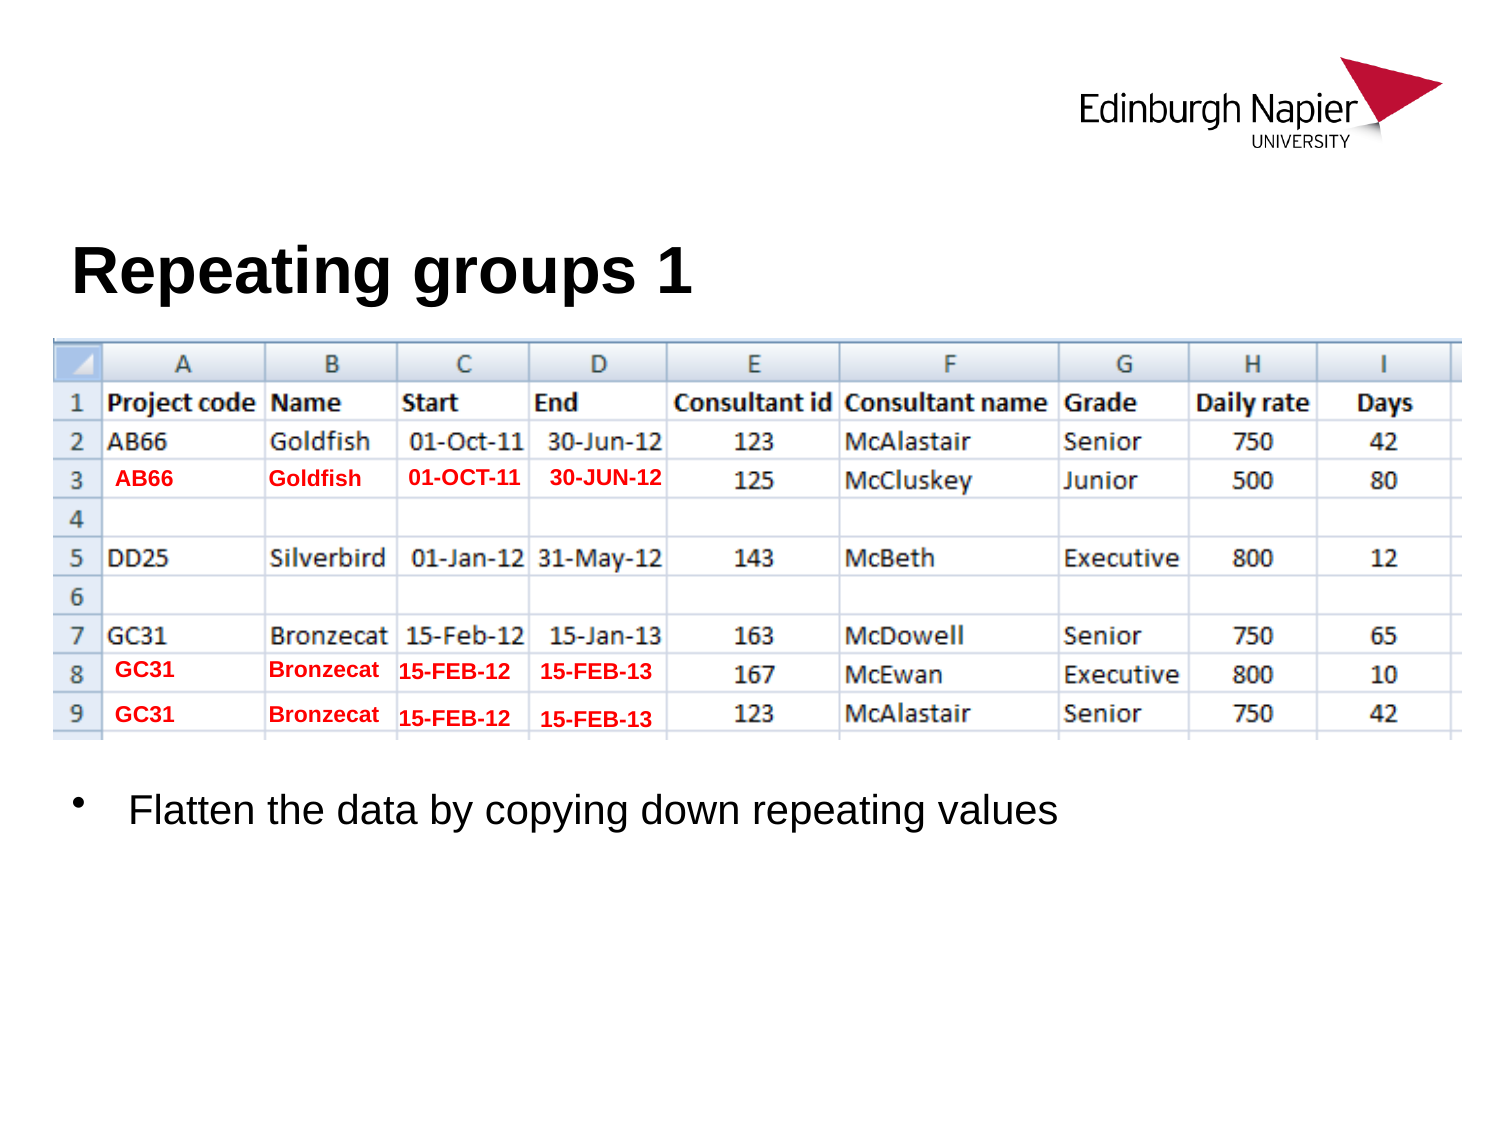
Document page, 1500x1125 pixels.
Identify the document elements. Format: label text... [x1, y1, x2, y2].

picture [1081, 57, 1443, 148]
picture [52, 337, 1462, 740]
list Flatten the data by copying down repeating values [56, 774, 1443, 1035]
title Repeating groups 1 [56, 209, 1443, 325]
